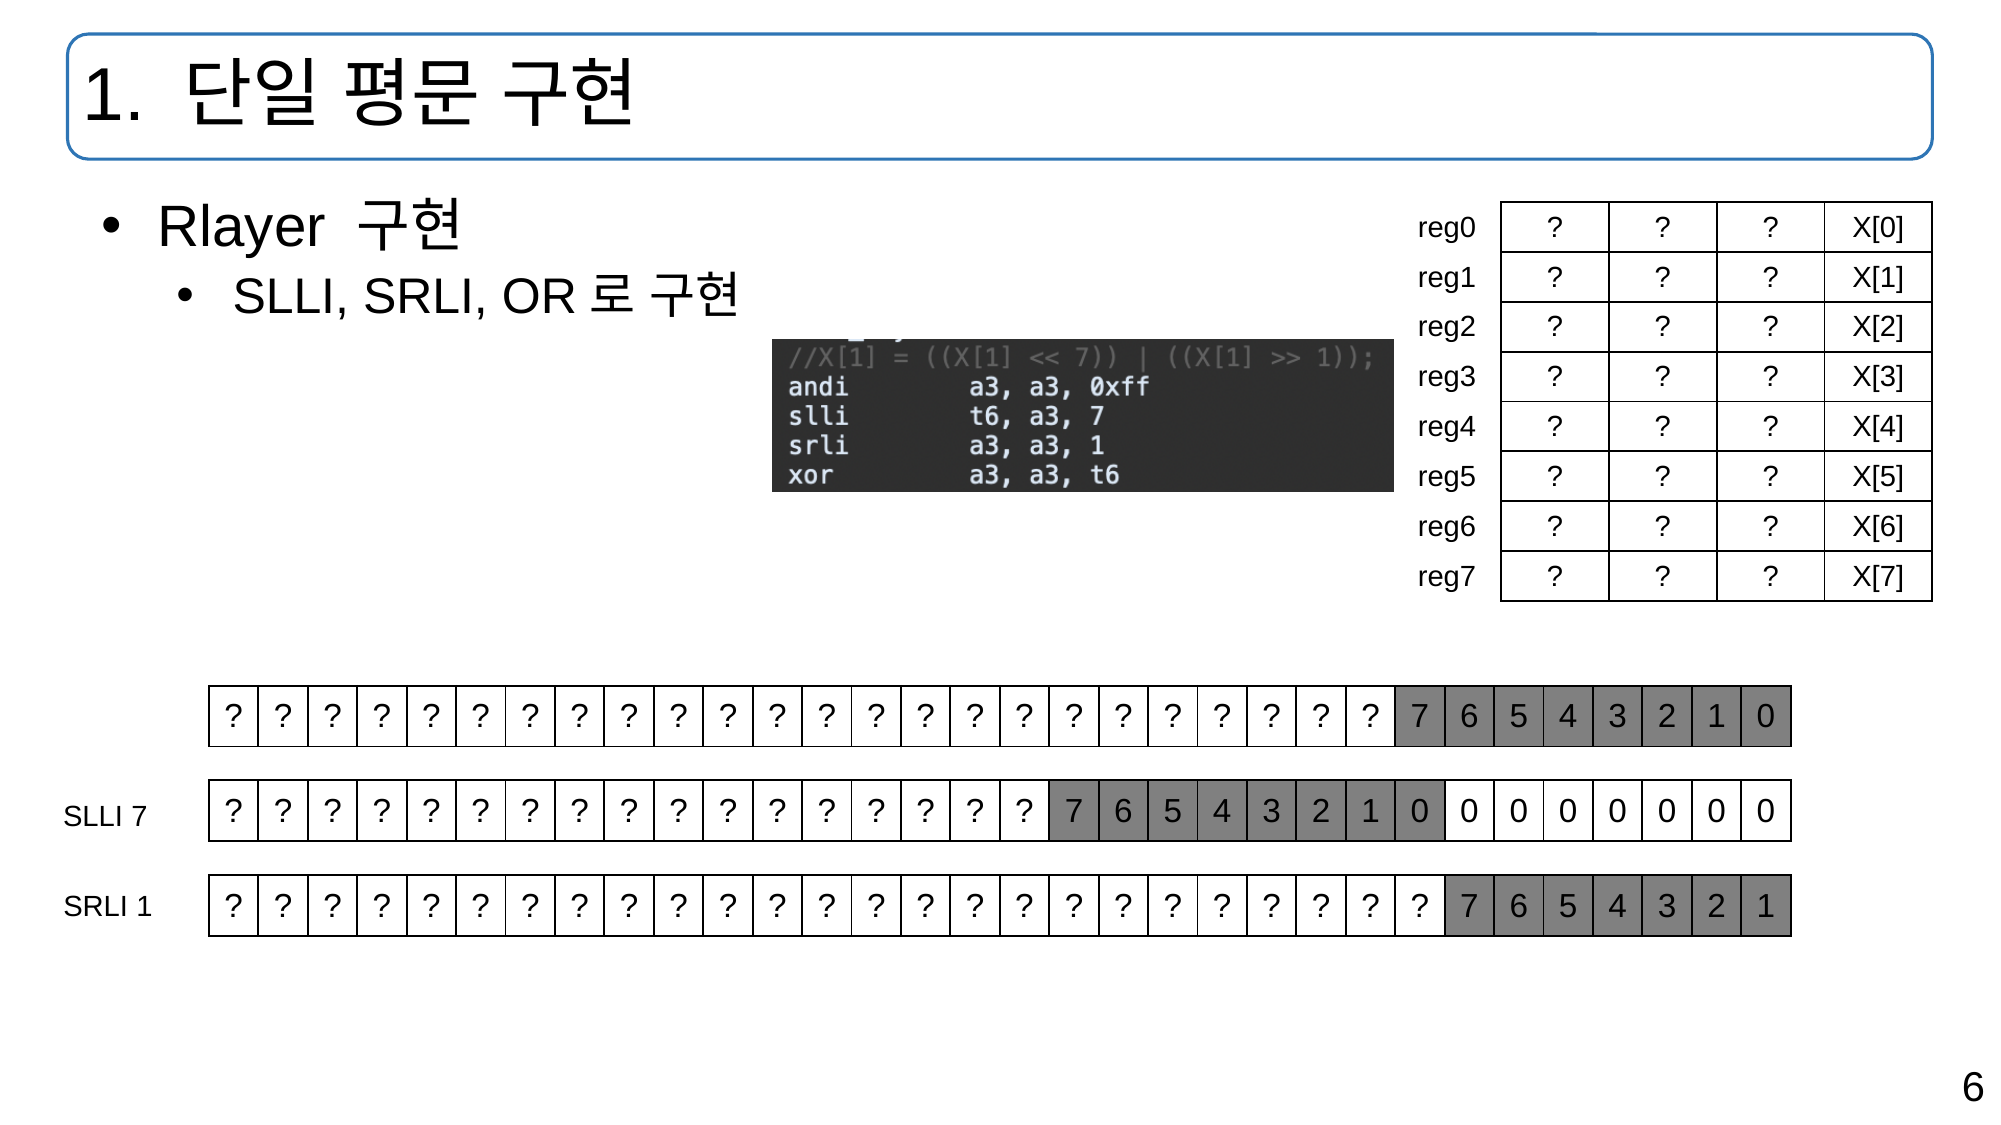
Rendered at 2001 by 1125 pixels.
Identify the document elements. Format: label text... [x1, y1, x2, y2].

text_box SLLI 7 [48, 790, 163, 841]
table_header ? [803, 781, 851, 840]
table_header 6 [1100, 781, 1147, 840]
table_cell ? [1502, 402, 1608, 450]
table_header ? [556, 876, 603, 935]
table_header ? [1347, 876, 1394, 935]
table_header ? [309, 876, 356, 935]
table_header ? [951, 876, 999, 935]
table_header ? [408, 687, 455, 746]
table_cell ? [1718, 502, 1824, 550]
table_header ? [556, 687, 603, 746]
table_header 3 [1594, 687, 1641, 746]
table_cell reg7 [1393, 551, 1500, 601]
table_header ? [1001, 687, 1048, 746]
table_header 0 [1396, 781, 1444, 840]
table_header ? [1396, 876, 1444, 935]
table_header ? [210, 781, 257, 840]
table_cell ? [1718, 353, 1824, 401]
table_header ? [704, 876, 752, 935]
table_cell X[7] [1825, 552, 1931, 600]
table_header ? [259, 876, 307, 935]
table_header ? [1198, 876, 1246, 935]
table_header ? [852, 876, 900, 935]
table_header ? [309, 687, 356, 746]
table_cell ? [1502, 552, 1608, 600]
table_cell X[3] [1825, 353, 1931, 401]
table_header ? [457, 687, 505, 746]
table_cell ? [1610, 552, 1716, 600]
table_cell reg5 [1393, 451, 1500, 501]
table_header ? [1100, 687, 1147, 746]
table_cell ? [1718, 303, 1824, 351]
table_header 0 [1594, 781, 1641, 840]
table_cell ? [1718, 402, 1824, 450]
table_header 0 [1446, 781, 1493, 840]
text_box SRLI 1 [48, 880, 168, 930]
table_cell X[1] [1825, 253, 1931, 301]
table_header X[0] [1825, 203, 1931, 251]
table_header ? [309, 781, 356, 840]
table_cell ? [1502, 452, 1608, 500]
table_header 0 [1742, 687, 1790, 746]
table_header ? [803, 876, 851, 935]
table_header ? [754, 781, 801, 840]
table_header ? [358, 687, 406, 746]
table_header ? [1198, 687, 1246, 746]
table_header ? [1610, 203, 1716, 251]
table_header ? [852, 687, 900, 746]
table_header 2 [1693, 876, 1740, 935]
table_header ? [655, 876, 702, 935]
table_header ? [754, 687, 801, 746]
table_header 6 [1495, 876, 1543, 935]
table_header ? [1001, 781, 1048, 840]
table_header ? [704, 781, 752, 840]
table_header 0 [1693, 781, 1740, 840]
table_cell ? [1502, 353, 1608, 401]
table_cell ? [1718, 552, 1824, 600]
table_header ? [210, 876, 257, 935]
table_header 1 [1347, 781, 1394, 840]
table_cell ? [1502, 303, 1608, 351]
table_header ? [951, 781, 999, 840]
table_header ? [1149, 876, 1197, 935]
table_cell ? [1502, 502, 1608, 550]
table_header ? [1347, 687, 1394, 746]
table_cell X[6] [1825, 502, 1931, 550]
table_header ? [605, 781, 653, 840]
table_header ? [1297, 687, 1345, 746]
table_cell ? [1610, 402, 1716, 450]
table_header ? [1297, 876, 1345, 935]
table_cell X[2] [1825, 303, 1931, 351]
table_header ? [1718, 203, 1824, 251]
table_header 0 [1643, 781, 1691, 840]
table_header ? [506, 687, 554, 746]
title 1. 단일 평문 구현 [67, 34, 1933, 160]
table_header 2 [1297, 781, 1345, 840]
table_header 3 [1643, 876, 1691, 935]
table_cell ? [1610, 353, 1716, 401]
table_cell X[4] [1825, 402, 1931, 450]
list Rlayer 구현 SLLI, SRLI, OR로 구현 [67, 189, 1933, 643]
table_header ? [358, 781, 406, 840]
table_cell ? [1610, 303, 1716, 351]
table_cell ? [1610, 253, 1716, 301]
table_header ? [1001, 876, 1048, 935]
table_cell ? [1610, 502, 1716, 550]
table_header 4 [1544, 687, 1592, 746]
table_cell ? [1718, 253, 1824, 301]
table_header 4 [1594, 876, 1641, 935]
table_cell reg3 [1399, 352, 1500, 402]
table_header ? [358, 876, 406, 935]
table_header 4 [1198, 781, 1246, 840]
table_header 7 [1050, 781, 1098, 840]
table_header ? [408, 781, 455, 840]
table_header 0 [1544, 781, 1592, 840]
table_header ? [210, 687, 257, 746]
table_header 5 [1544, 876, 1592, 935]
table_header 1 [1693, 687, 1740, 746]
table_header 0 [1495, 781, 1543, 840]
table_header reg0 [1393, 202, 1500, 252]
table_header ? [259, 781, 307, 840]
table_cell ? [1610, 452, 1716, 500]
table_header ? [902, 687, 949, 746]
table_header ? [1100, 876, 1147, 935]
table_header ? [1248, 876, 1295, 935]
table_cell ? [1718, 452, 1824, 500]
table_header ? [902, 876, 949, 935]
table_header ? [704, 687, 752, 746]
table_cell X[5] [1825, 452, 1931, 500]
table_cell reg4 [1399, 402, 1500, 451]
table_header ? [803, 687, 851, 746]
table_header ? [506, 876, 554, 935]
table_header ? [457, 781, 505, 840]
table_header ? [457, 876, 505, 935]
table_cell reg1 [1393, 252, 1500, 302]
table_header ? [506, 781, 554, 840]
table_header ? [655, 781, 702, 840]
table_header ? [655, 687, 702, 746]
table_header ? [1502, 203, 1608, 251]
table_header ? [1149, 687, 1197, 746]
table_header ? [556, 781, 603, 840]
table_header 7 [1396, 687, 1444, 746]
table_cell ? [1502, 253, 1608, 301]
table_header 3 [1248, 781, 1295, 840]
table_header ? [1050, 876, 1098, 935]
table_cell reg6 [1393, 501, 1500, 551]
table_header 7 [1446, 876, 1493, 935]
table_header ? [754, 876, 801, 935]
table_header 0 [1742, 781, 1790, 840]
table_header 2 [1643, 687, 1691, 746]
table_header 5 [1495, 687, 1543, 746]
table_header 5 [1149, 781, 1197, 840]
picture [772, 339, 1394, 492]
table_header ? [852, 781, 900, 840]
table_header 1 [1742, 876, 1790, 935]
table_header ? [1050, 687, 1098, 746]
table_cell reg2 [1393, 302, 1500, 352]
table_header ? [902, 781, 949, 840]
table_header ? [605, 687, 653, 746]
table_header ? [1248, 687, 1295, 746]
table_header ? [408, 876, 455, 935]
table_header ? [259, 687, 307, 746]
table_header ? [951, 687, 999, 746]
table_header 6 [1446, 687, 1493, 746]
table_header ? [605, 876, 653, 935]
